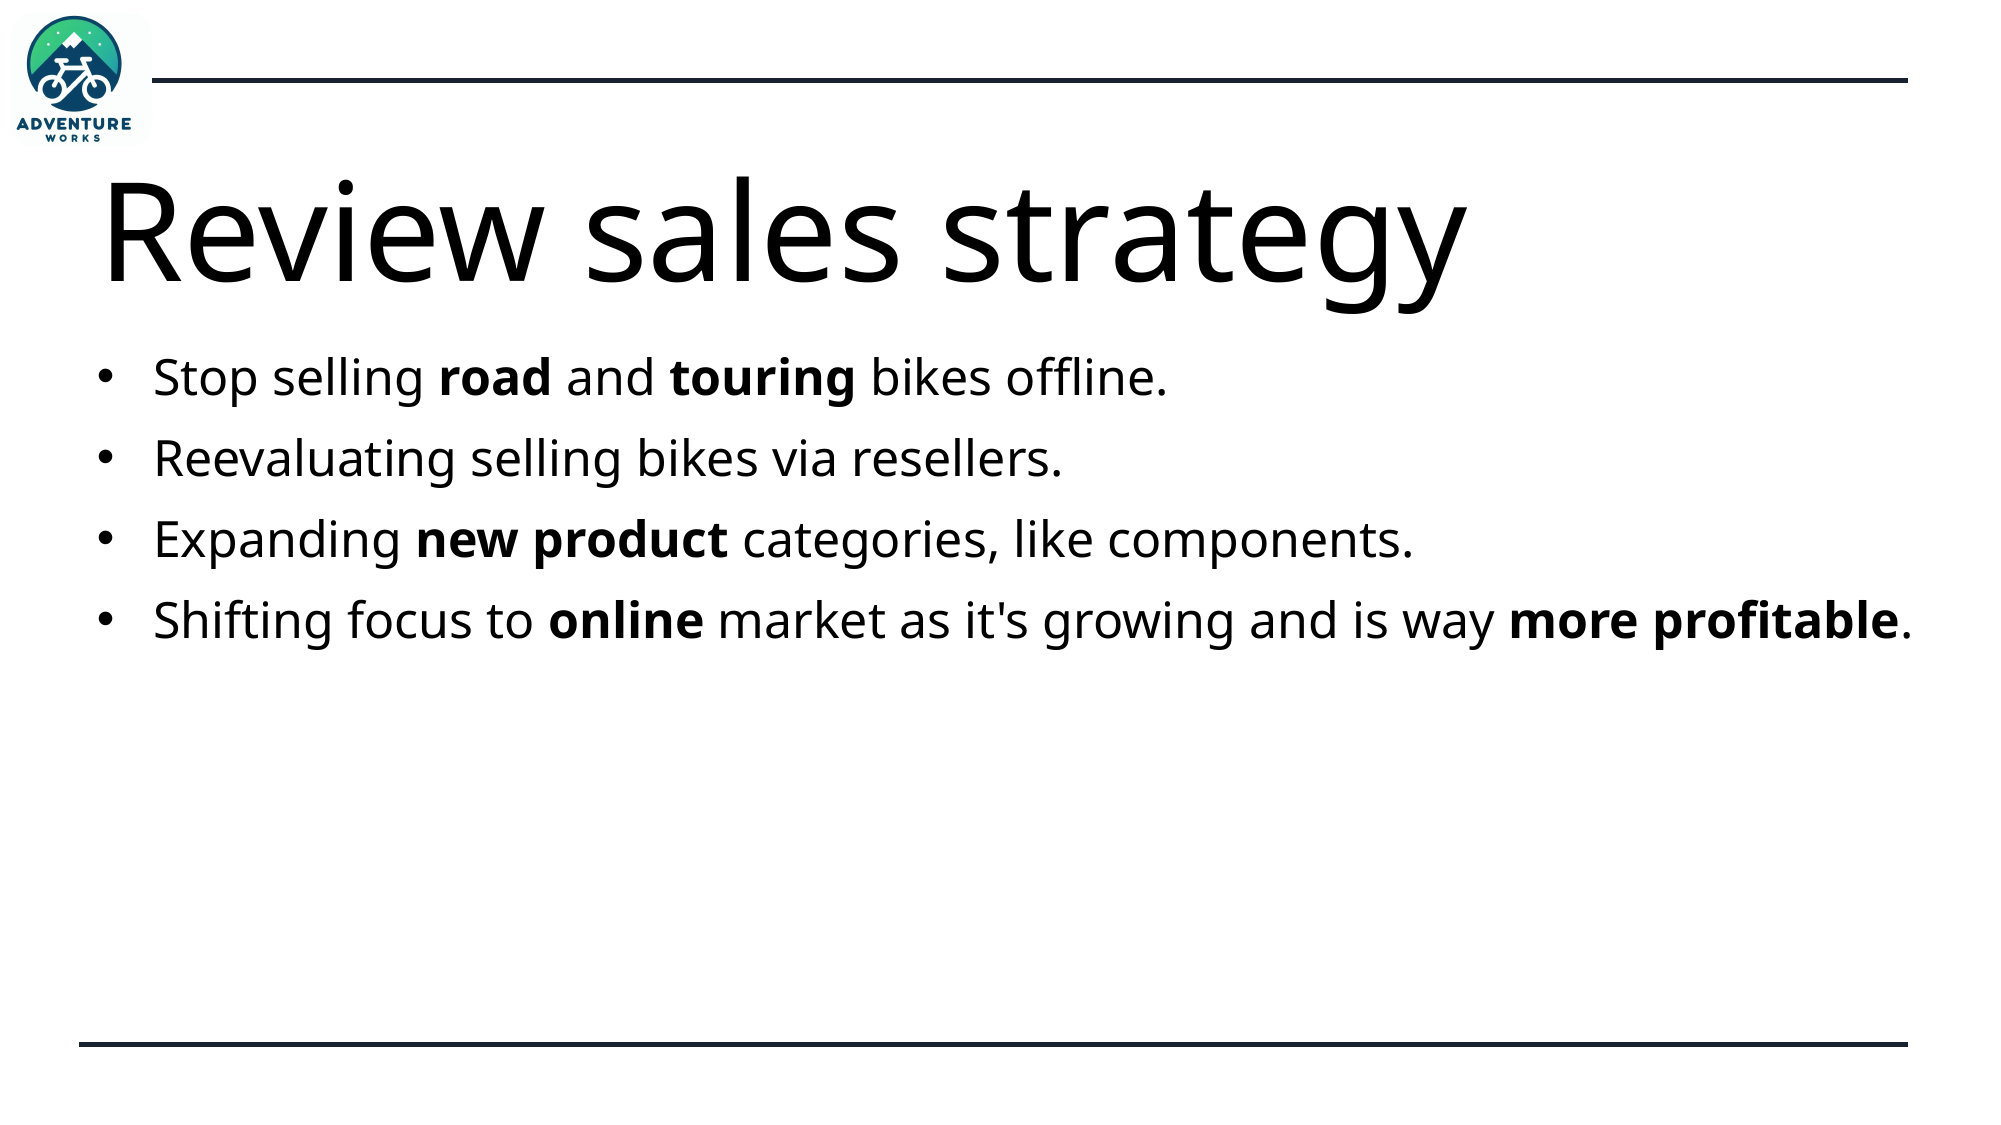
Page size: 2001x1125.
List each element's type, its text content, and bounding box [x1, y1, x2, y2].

picture [11, 12, 153, 147]
title Review sales strategy [83, 113, 1910, 317]
list Stop selling road and touring bikes offline. Reevaluating selling bikes via resellers. Expanding new product categories, like components. Shifting focus to online market as it's growing and is way more profitable. [81, 338, 1960, 1034]
